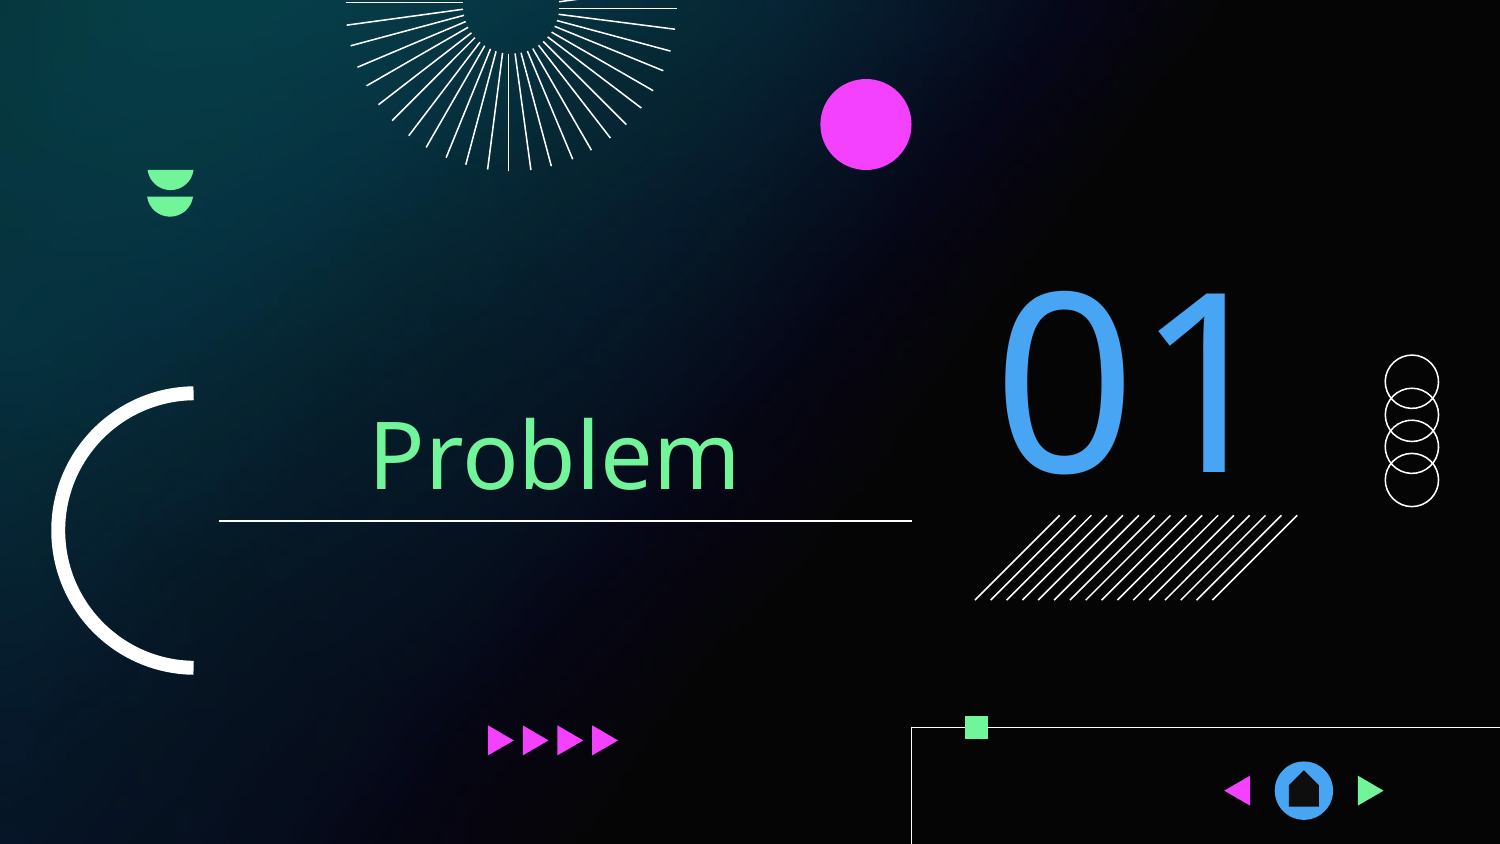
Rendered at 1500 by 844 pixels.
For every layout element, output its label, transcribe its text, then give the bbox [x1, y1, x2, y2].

picture [0, 0, 1500, 844]
picture [912, 728, 1500, 844]
title 01 [924, 222, 1348, 485]
text_box [1274, 761, 1334, 820]
picture [418, 63, 429, 72]
picture [386, 70, 397, 77]
picture [405, 76, 413, 82]
text_box [1224, 775, 1251, 806]
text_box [974, 515, 1298, 601]
picture [418, 37, 435, 49]
title Problem [185, 396, 925, 509]
text_box [1357, 775, 1384, 806]
picture [444, 25, 467, 36]
picture [431, 51, 445, 62]
